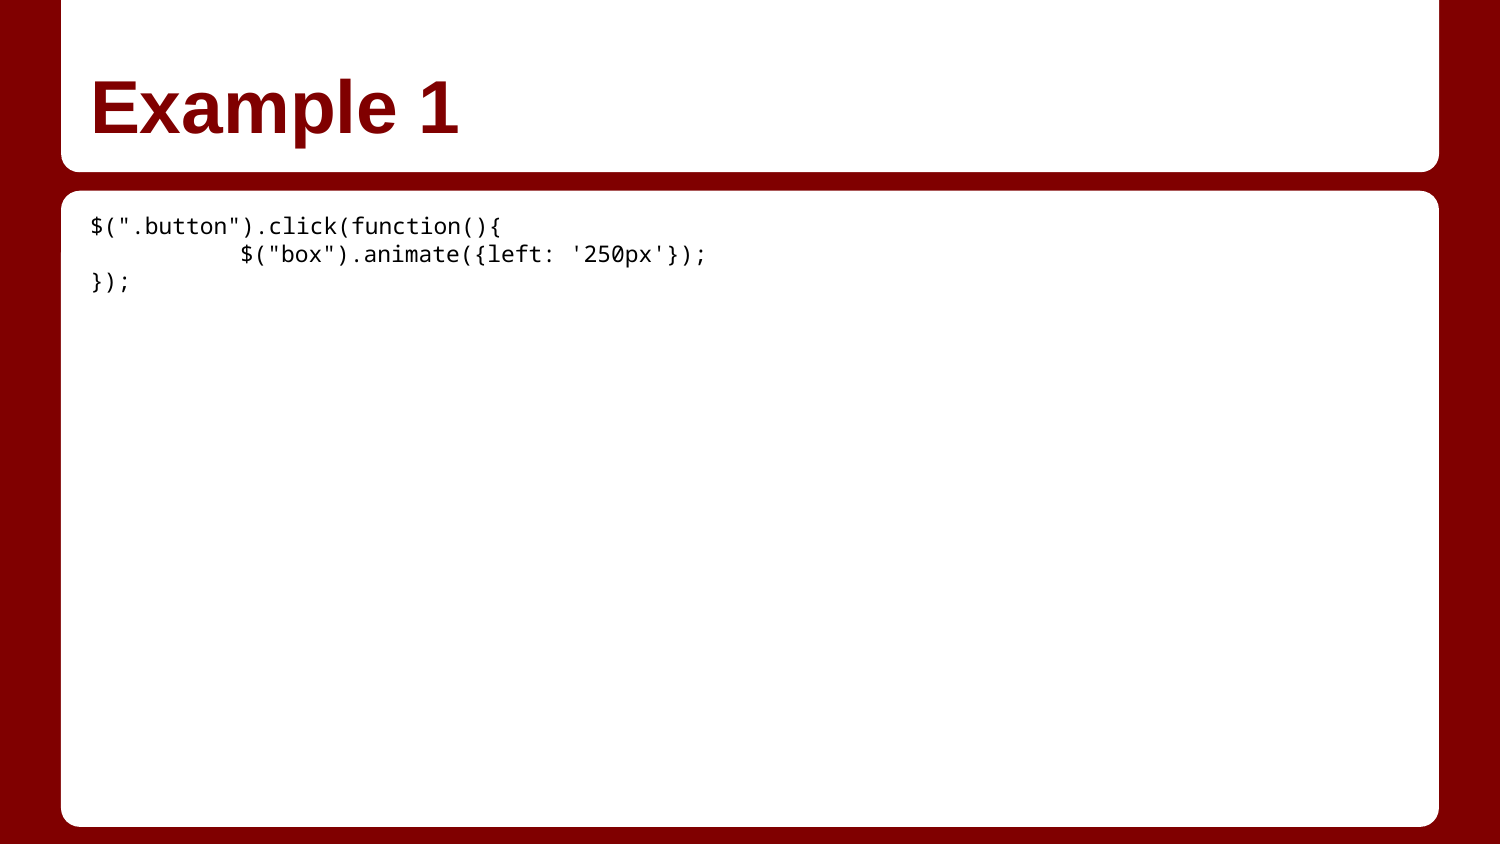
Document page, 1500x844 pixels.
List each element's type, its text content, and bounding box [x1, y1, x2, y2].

list $(".button").click(function(){ $("box").animate({left: '250px'}); }); [75, 196, 1425, 808]
title Example 1 [75, 22, 1425, 164]
